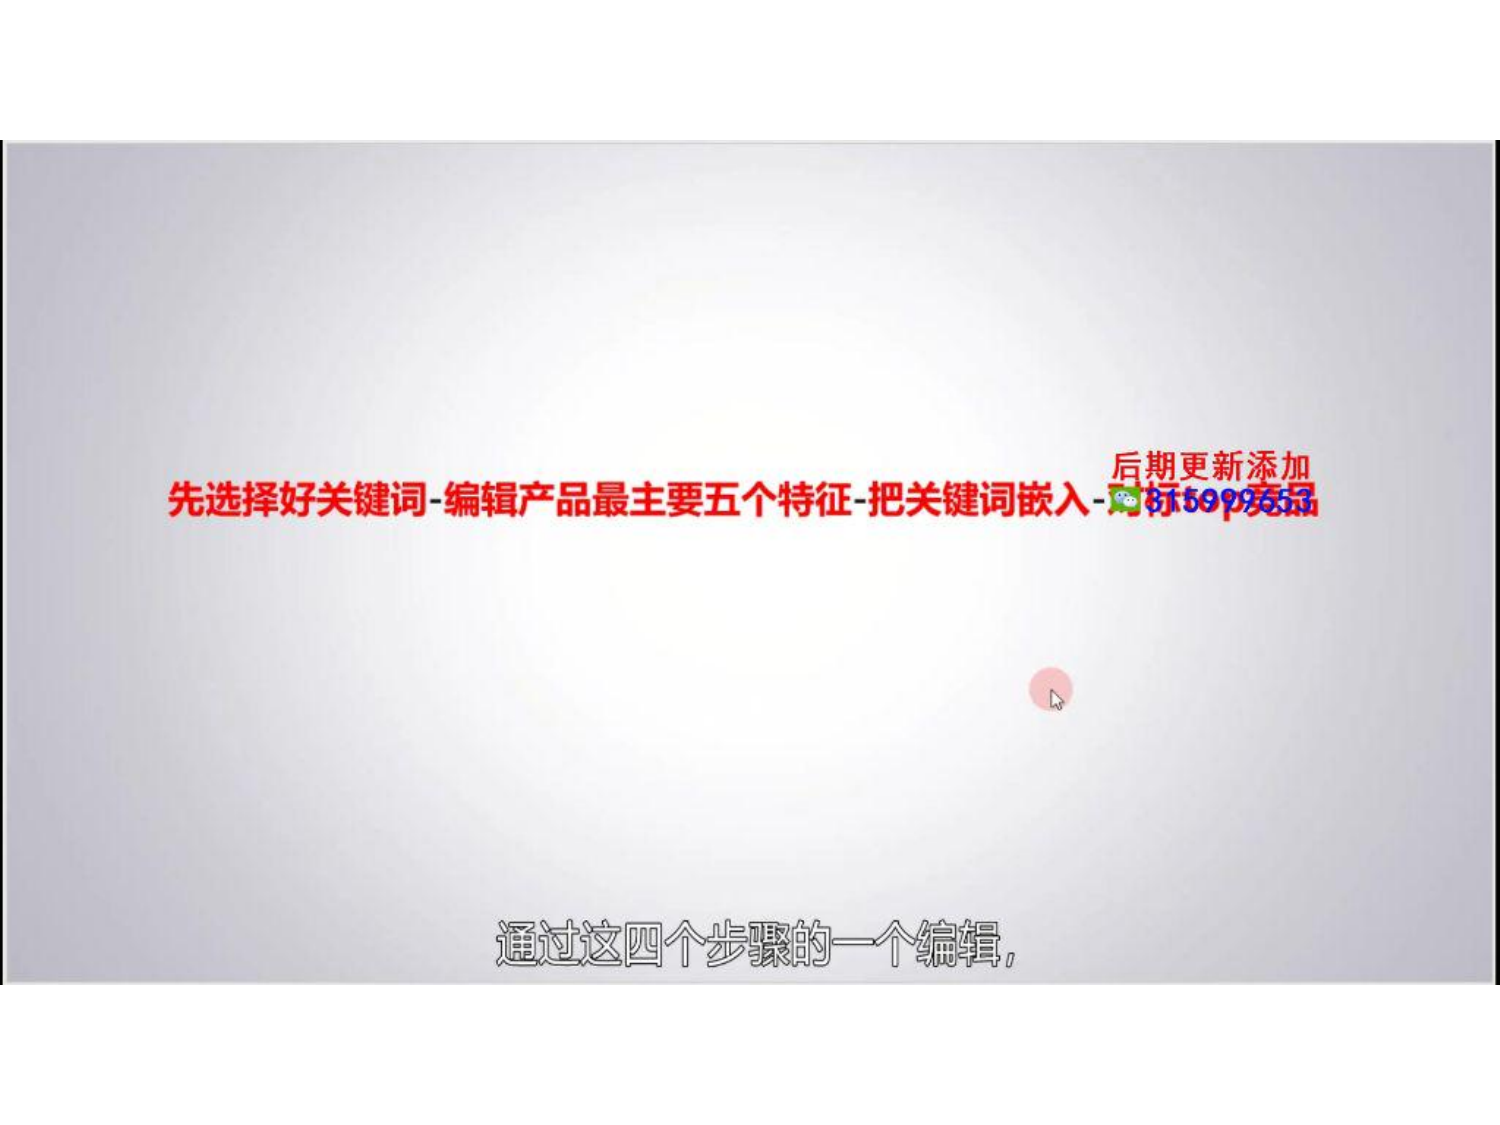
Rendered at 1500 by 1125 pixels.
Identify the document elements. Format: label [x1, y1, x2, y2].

picture [0, 140, 1500, 985]
